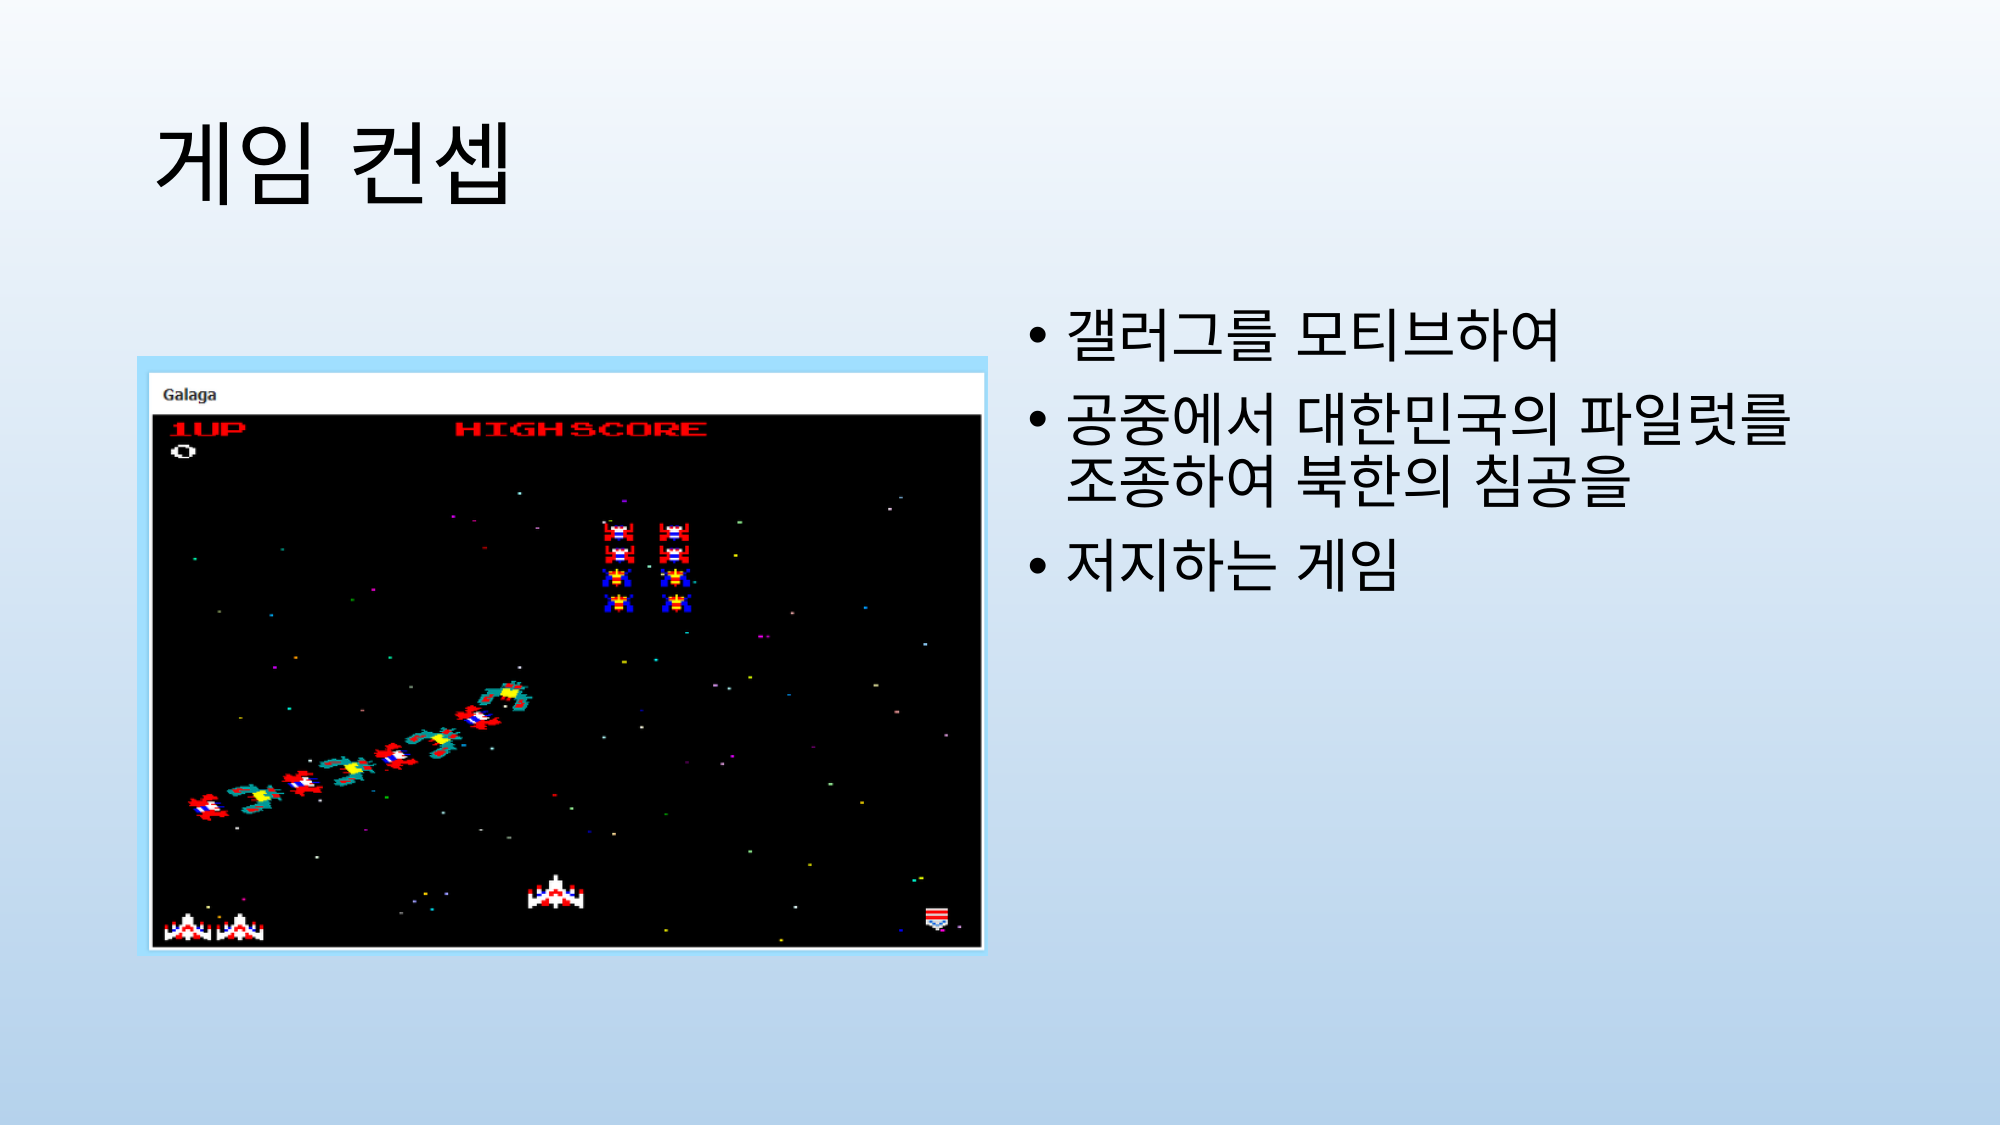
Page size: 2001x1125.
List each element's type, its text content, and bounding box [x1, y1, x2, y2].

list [137, 357, 988, 956]
list 갤러그를 모티브하여 공중에서 대한민국의 파일럿를 조종하여 북한의 침공을 저지하는 게임 [1012, 299, 1863, 1014]
title 게임 컨셉 [137, 59, 1863, 278]
